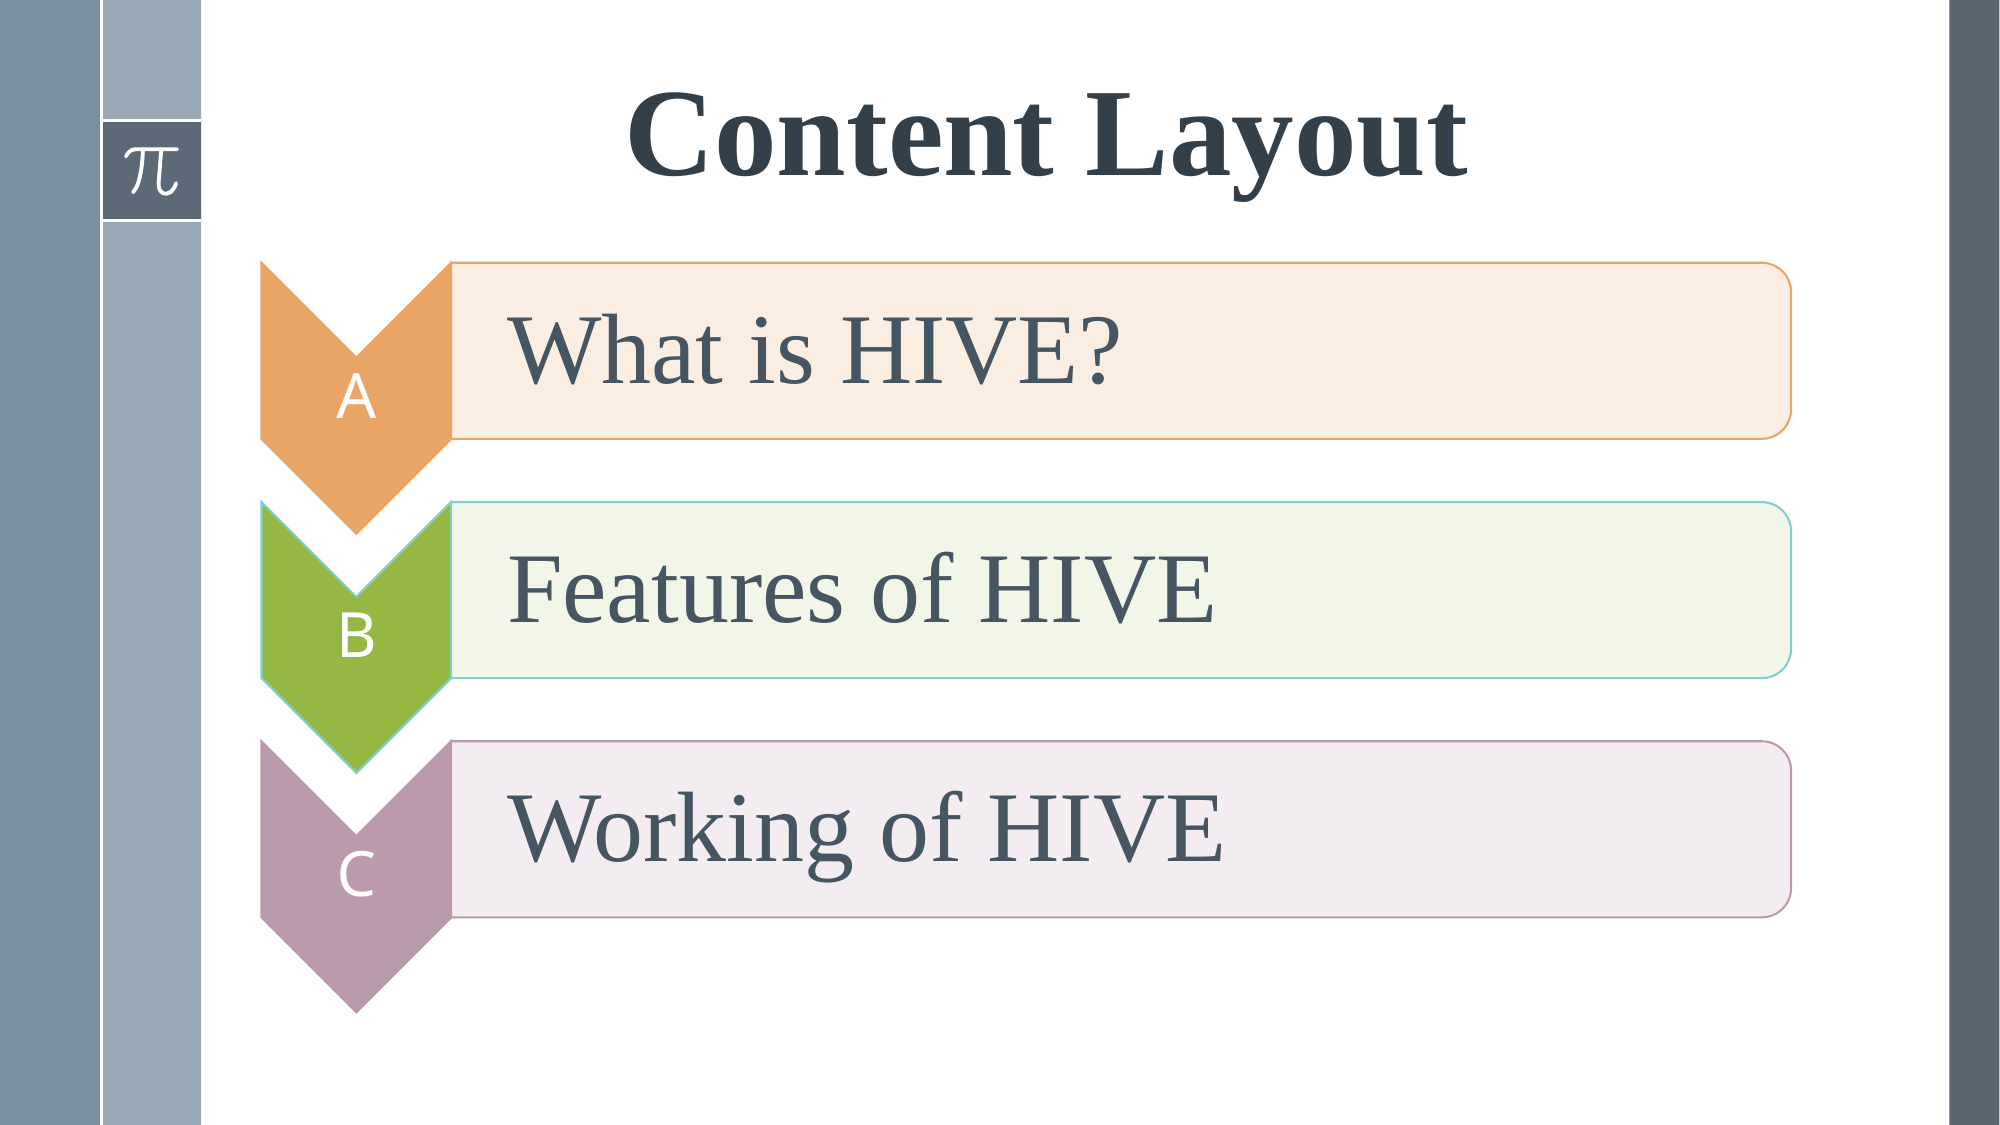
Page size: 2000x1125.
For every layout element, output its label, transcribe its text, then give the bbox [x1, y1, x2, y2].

title Content Layout [243, 66, 1849, 210]
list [261, 262, 1792, 1013]
